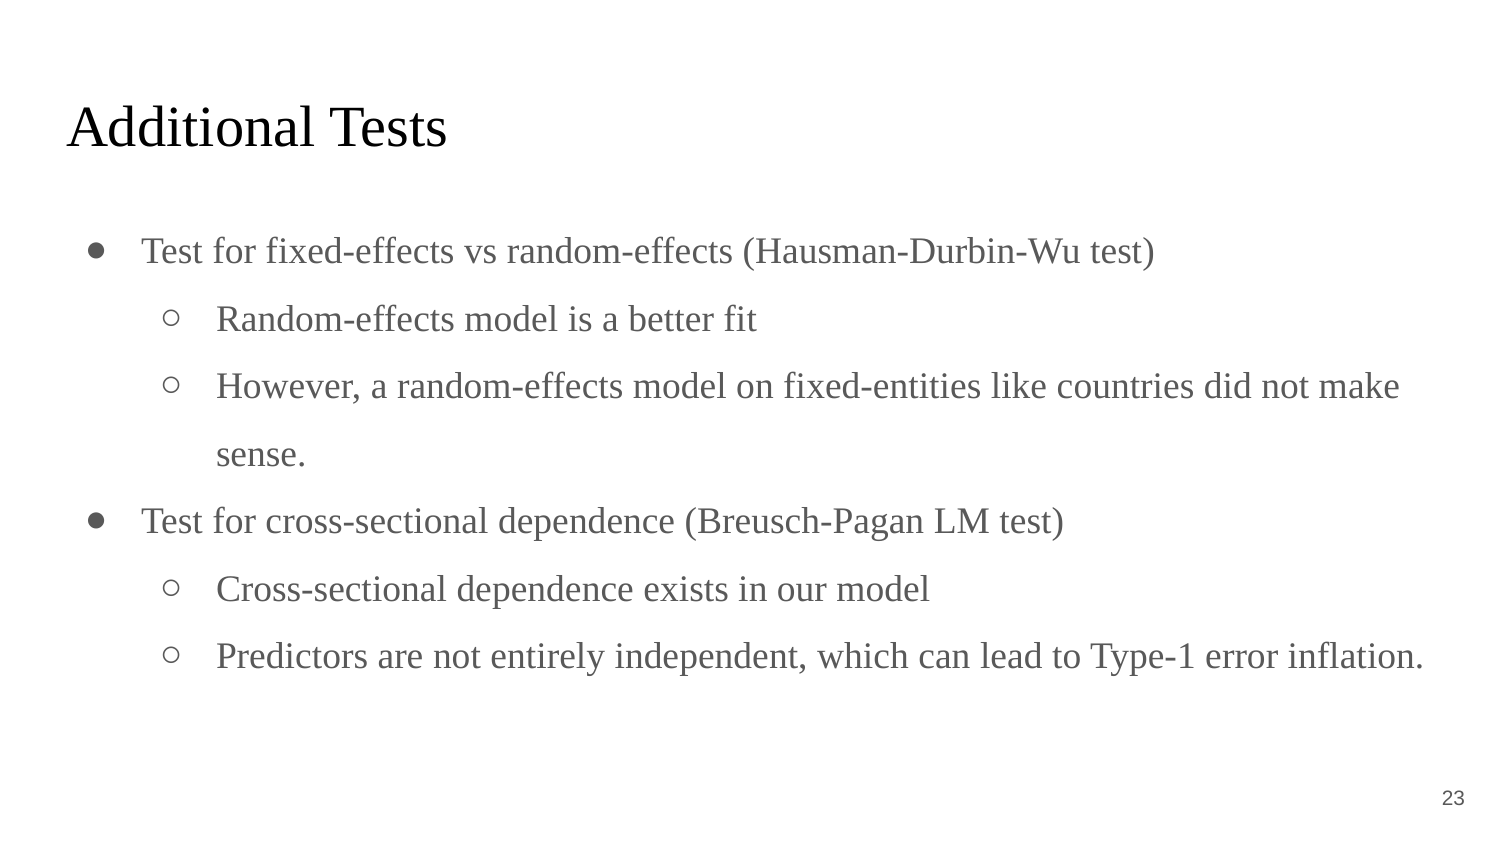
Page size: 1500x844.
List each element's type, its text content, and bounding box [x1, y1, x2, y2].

list Test for fixed-effects vs random-effects (Hausman-Durbin-Wu test) Random-effects model is a better fit However, a random-effects model on fixed-entities like countries did not make sense. Test for cross-sectional dependence (Breusch-Pagan LM test) Cross-sectional dependence exists in our model Predictors are not entirely independent, which can lead to Type-1 error inflation. [51, 189, 1449, 736]
slide_number ‹#› [1389, 764, 1480, 830]
title Additional Tests [51, 72, 1449, 167]
